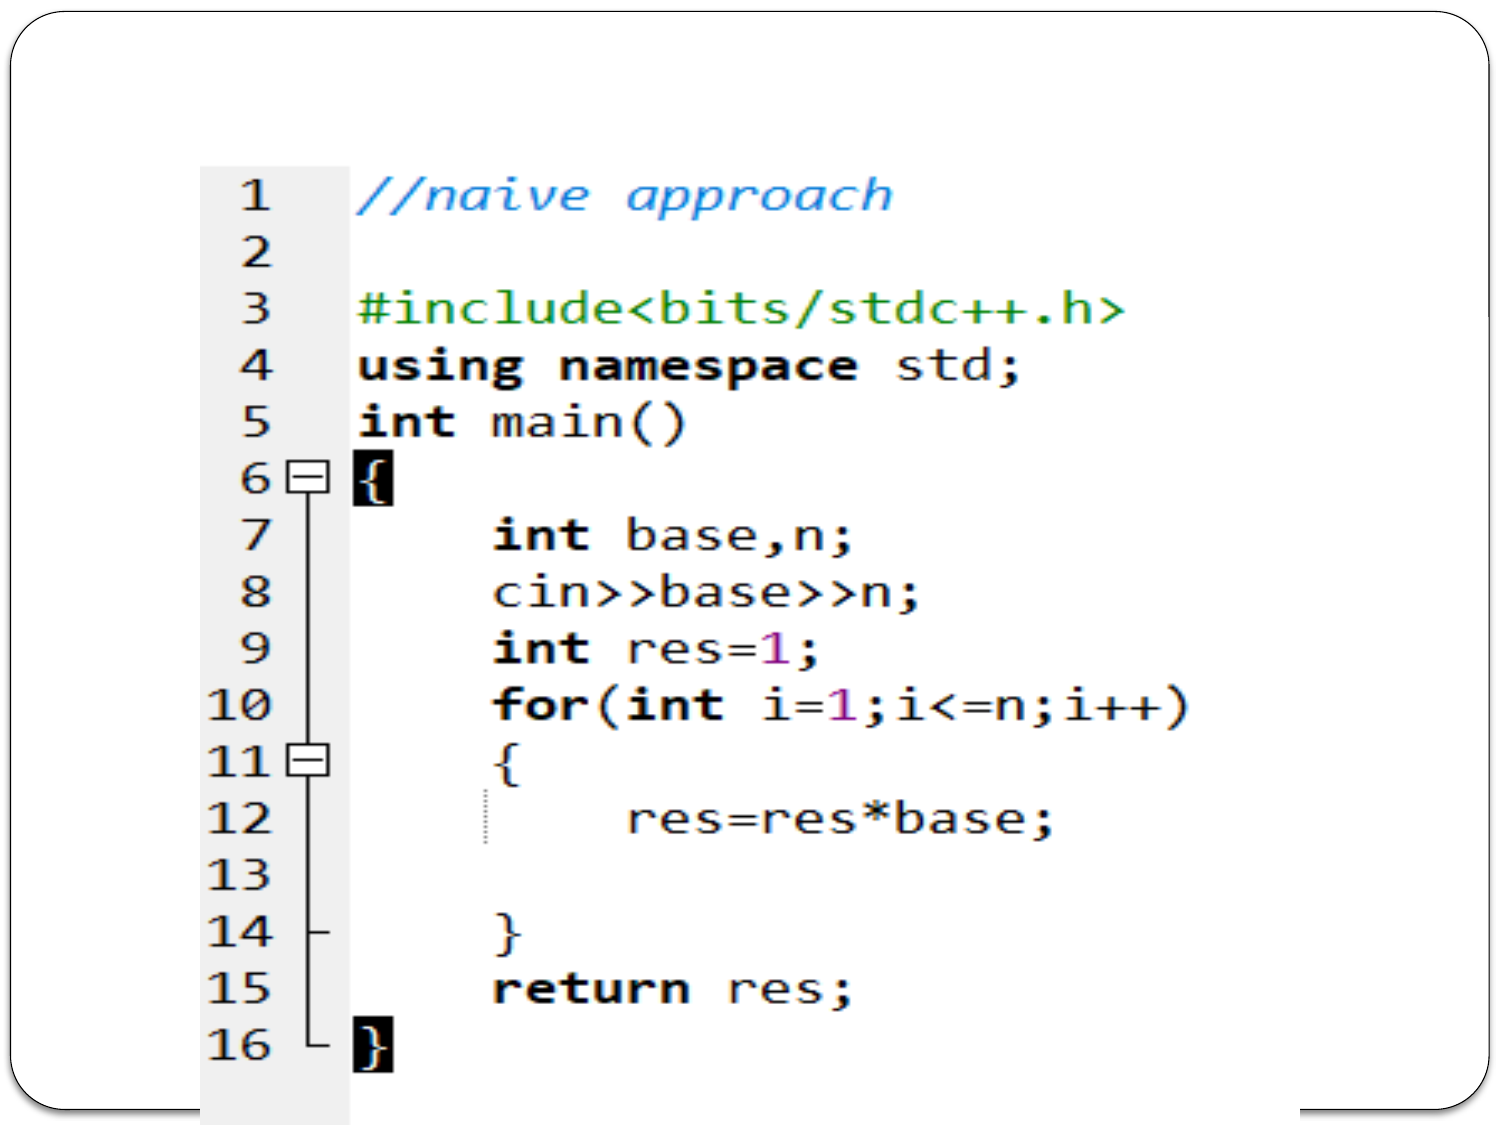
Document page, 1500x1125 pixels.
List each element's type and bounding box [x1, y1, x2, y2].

list [199, 162, 1301, 1125]
